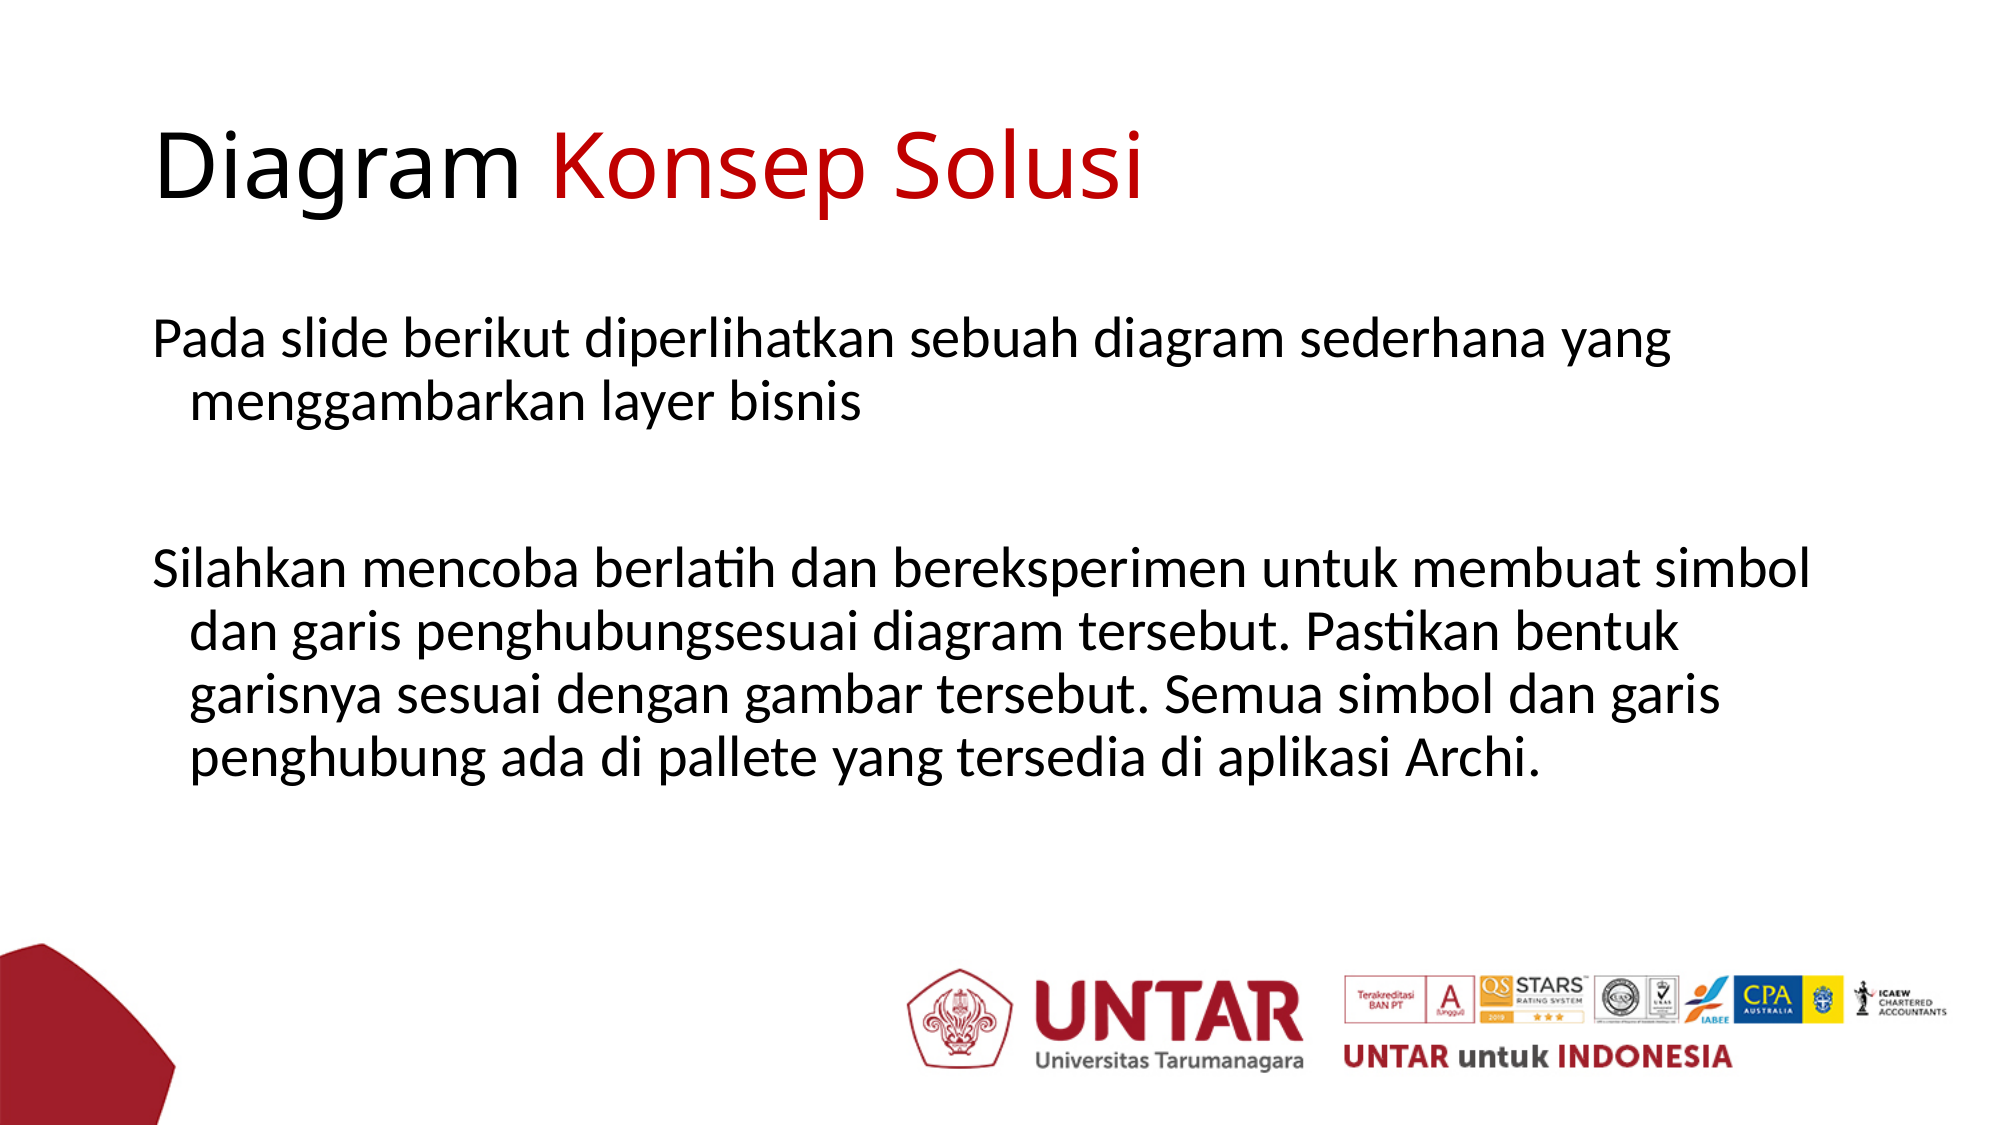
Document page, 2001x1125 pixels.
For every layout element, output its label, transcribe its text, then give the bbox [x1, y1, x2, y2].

picture [0, 0, 2001, 1125]
list Pada slide berikut diperlihatkan sebuah diagram sederhana yang menggambarkan layer bisnis Silahkan mencoba berlatih dan bereksperimen untuk membuat simbol dan garis penghubungsesuai diagram tersebut. Pastikan bentuk garisnya sesuai dengan gambar tersebut. Semua simbol dan garis penghubung ada di pallete yang tersedia di aplikasi Archi. [137, 299, 1863, 1014]
title Diagram Konsep Solusi [137, 59, 1863, 278]
